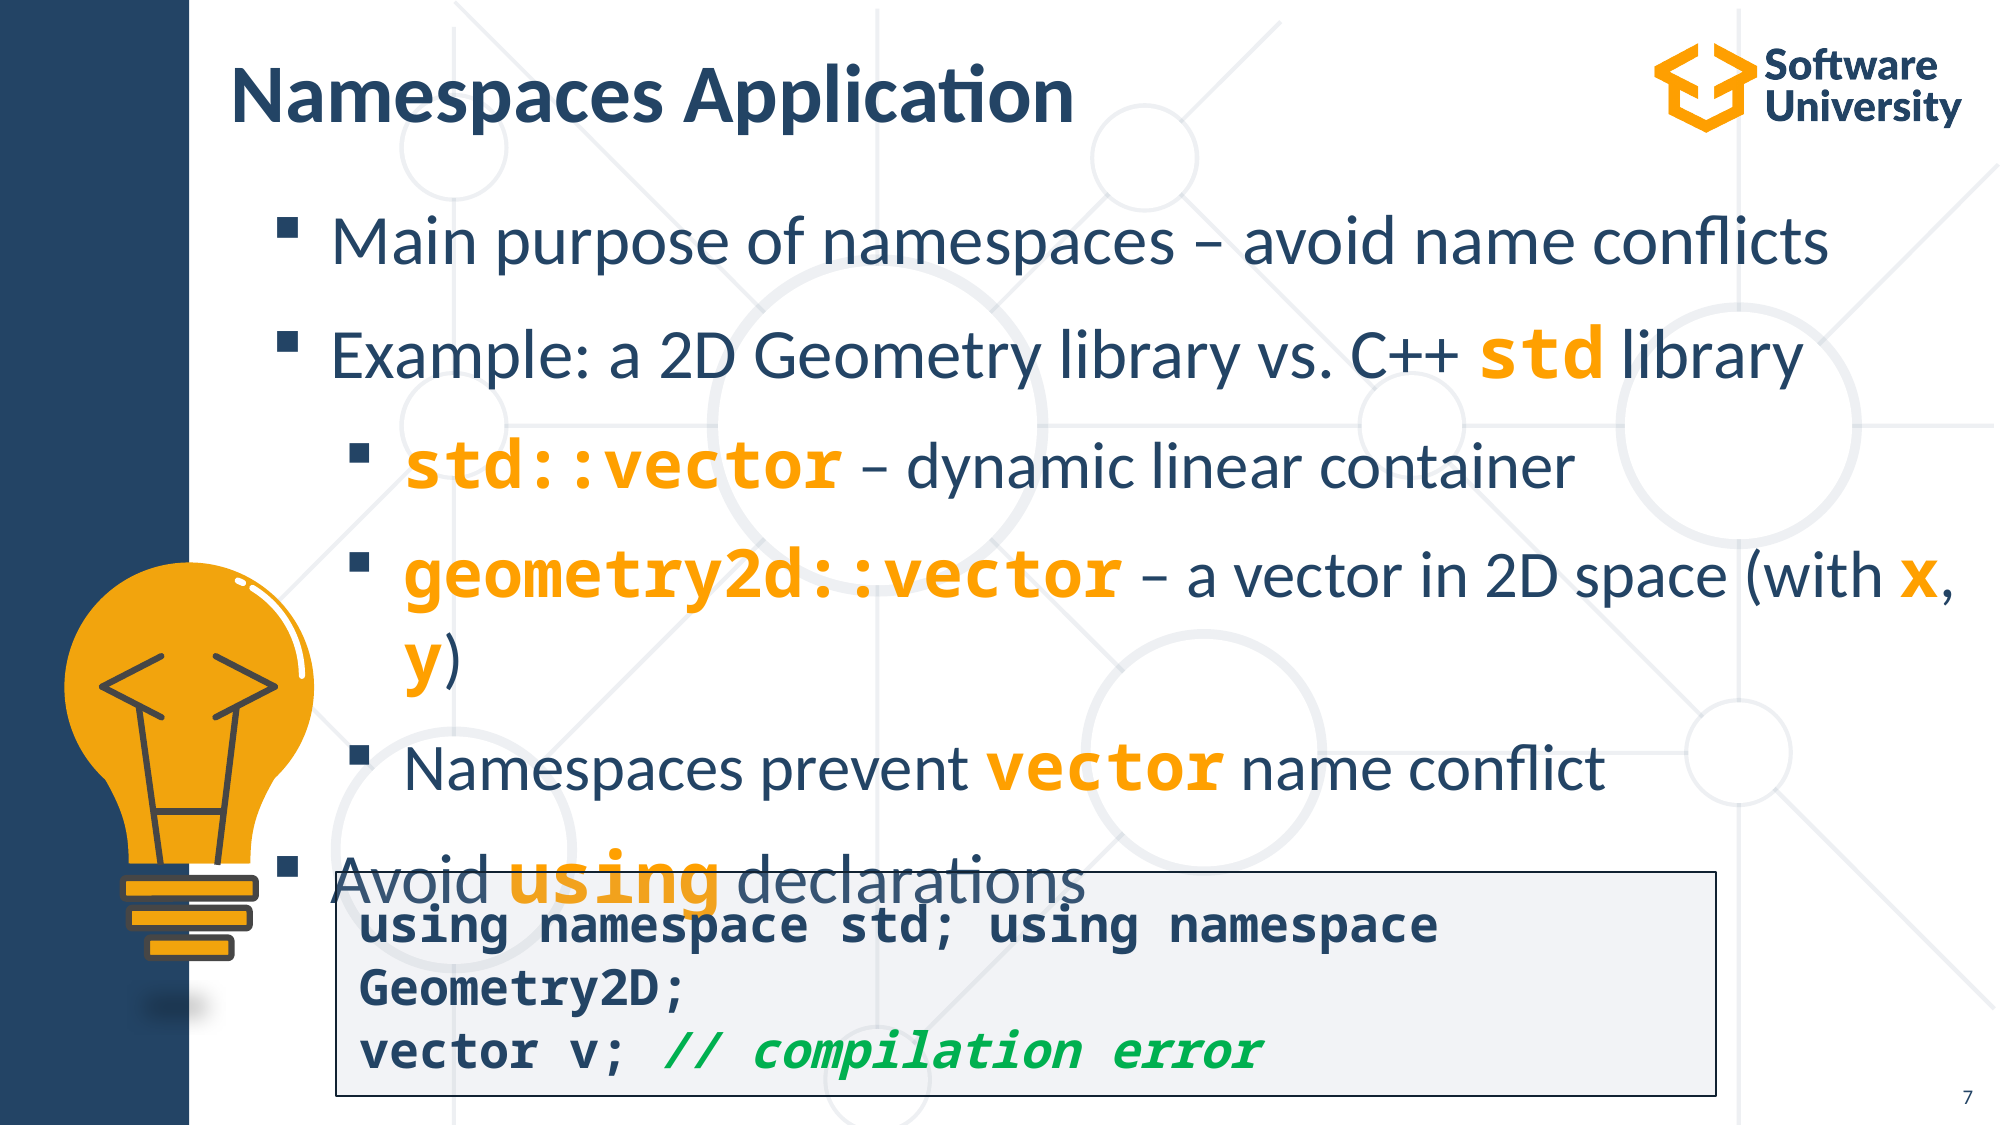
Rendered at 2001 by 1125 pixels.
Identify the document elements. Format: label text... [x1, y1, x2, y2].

title Namespaces Application [212, 16, 1628, 162]
text_box using namespace std; using namespace Geometry2D; vector v; // compilation error [335, 871, 1716, 1096]
list Main purpose of namespaces – avoid name conflicts Example: a 2D Geometry library vs. C++ std library std::vector – dynamic linear container geometry2d::vector – a vector in 2D space (with x, y) Namespaces prevent vector name conflict Avoid using declarations [253, 183, 1997, 1094]
picture [1641, 31, 1973, 145]
slide_number 7 [1927, 1094, 1989, 1117]
